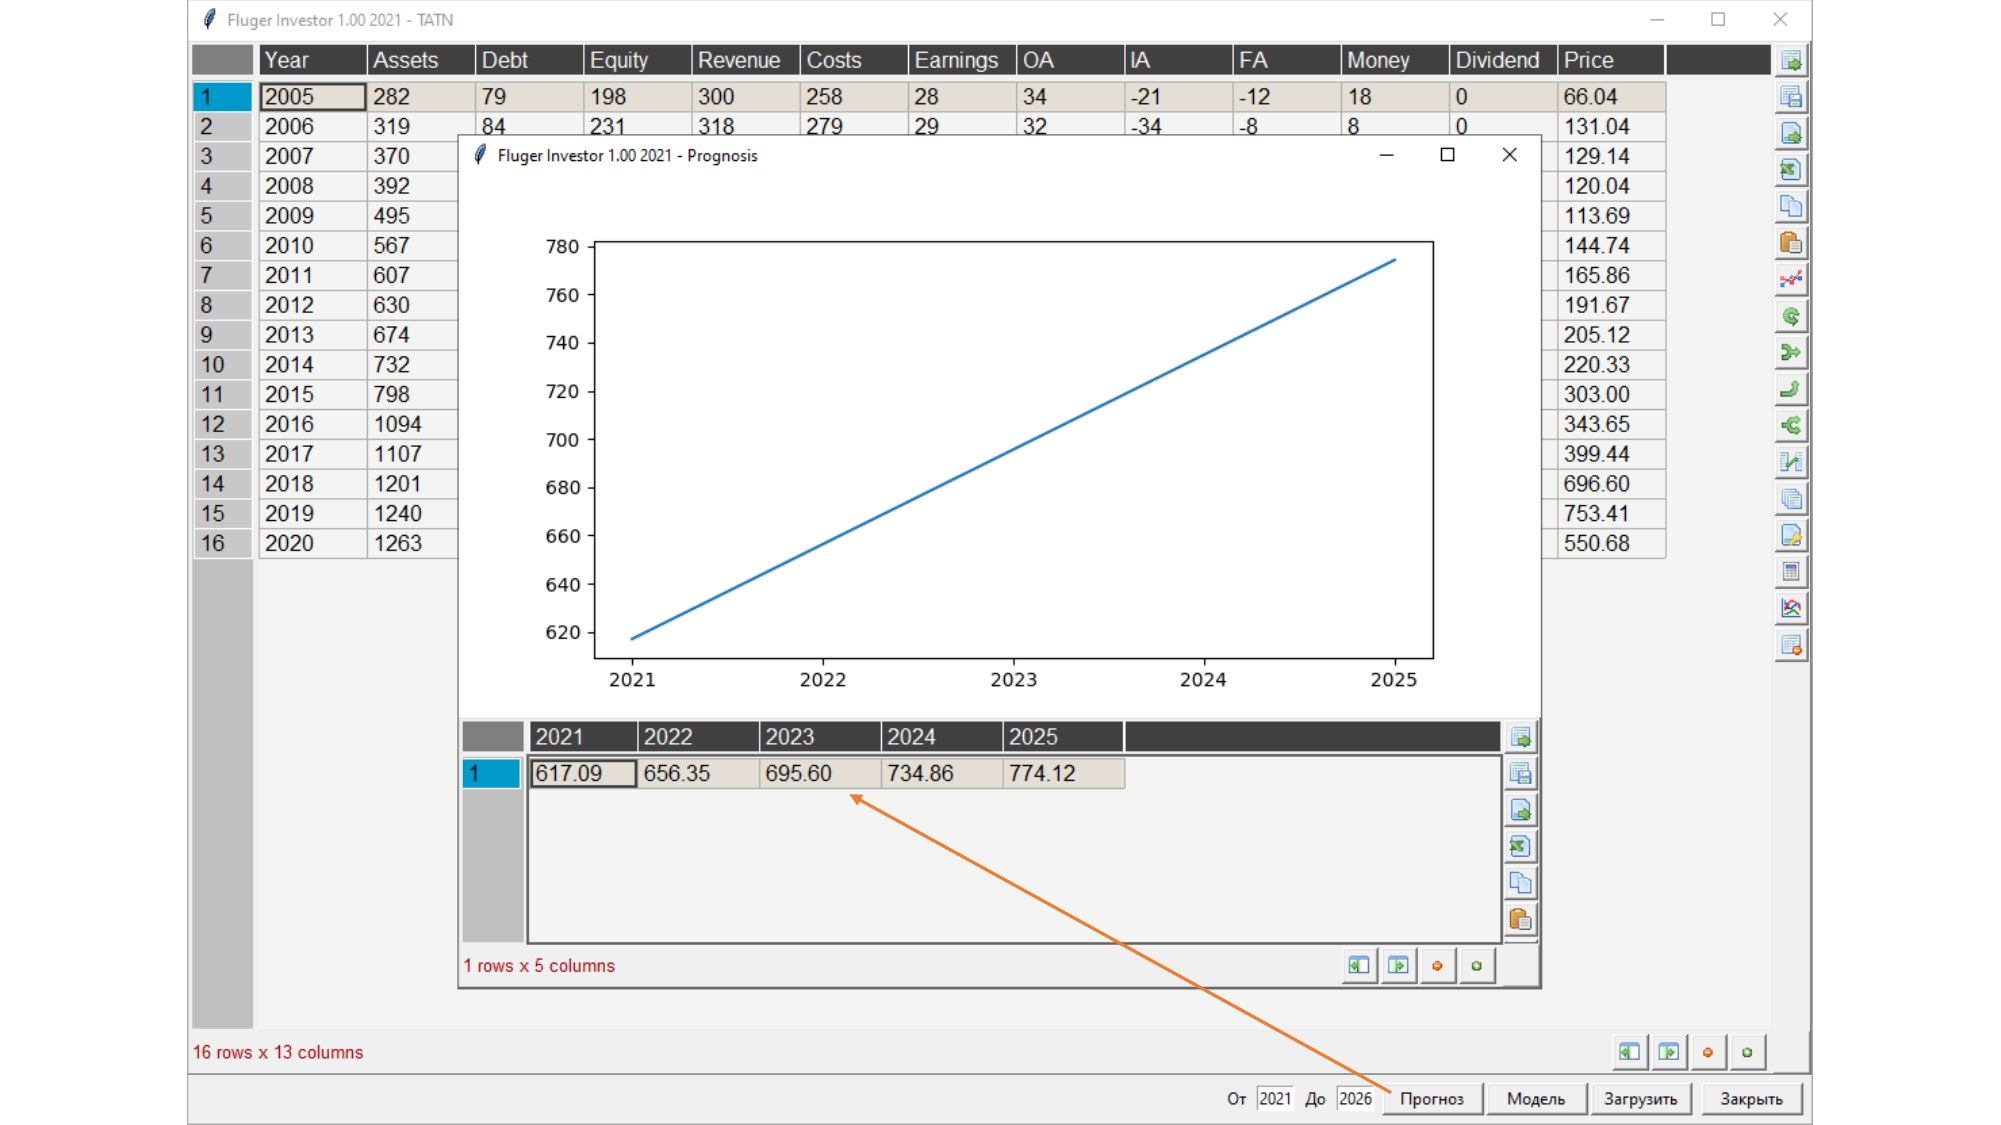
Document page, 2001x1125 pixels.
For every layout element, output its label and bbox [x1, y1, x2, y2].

text_box [849, 794, 1392, 1093]
picture [187, 0, 1813, 1125]
